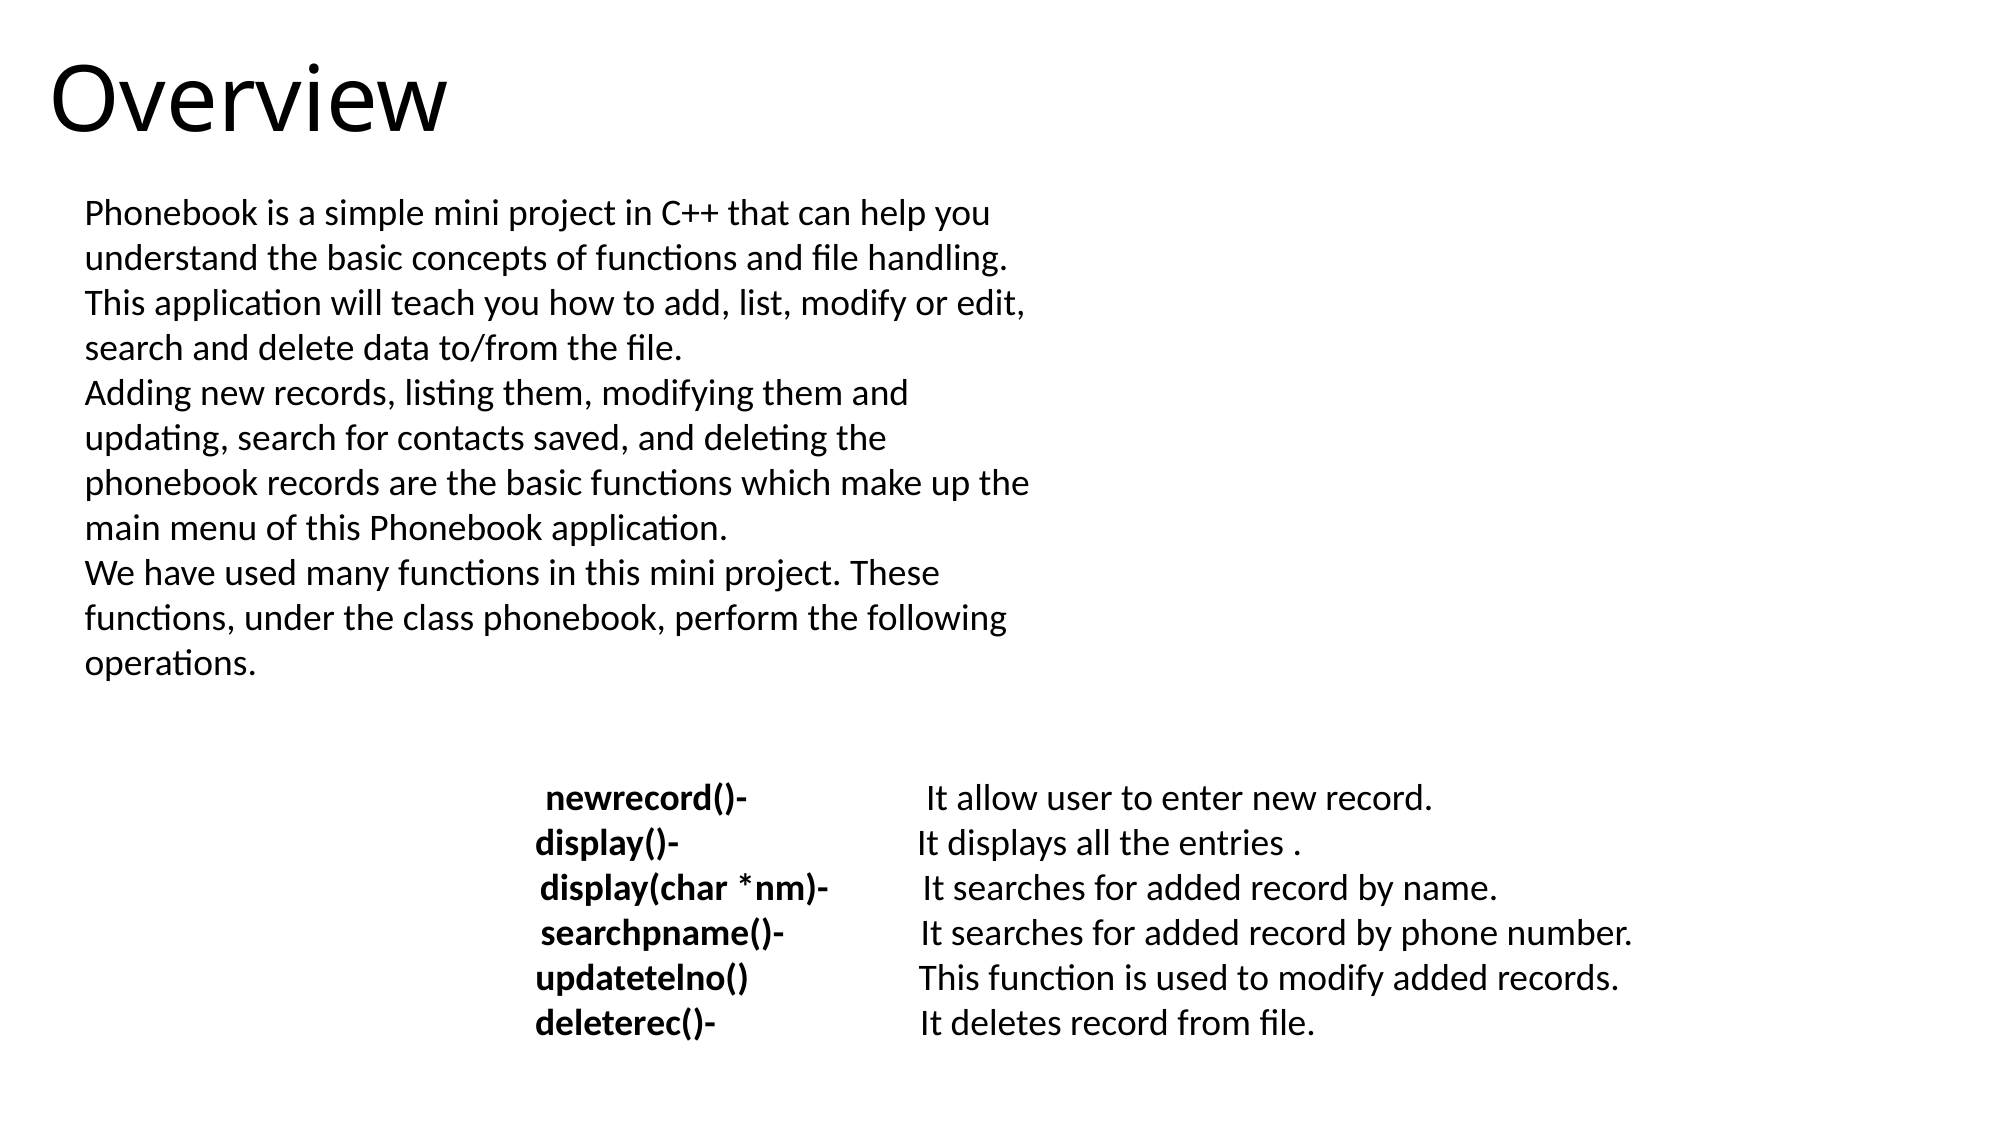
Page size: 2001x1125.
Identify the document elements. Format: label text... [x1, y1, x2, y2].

title Overview [33, 22, 1759, 182]
text_box Phonebook is a simple mini project in C++ that can help you understand the basic concepts of functions and file handling. This application will teach you how to add, list, modify or edit, search and delete data to/from the file. Adding new records, listing them, modifying them and updating, search for contacts saved, and deleting the phonebook records are the basic functions which make up the main menu of this Phonebook application. We have used many functions in this mini project. These functions, under the class phonebook, perform the following operations. newrecord()- It allow user to enter new record. display()- It displays all the entries . display(char *nm)- It searches for added record by name. searchpname()- It searches for added record by phone number. updatetelno() This function is used to modify added records. deleterec()- It deletes record from file. [69, 181, 1910, 1051]
